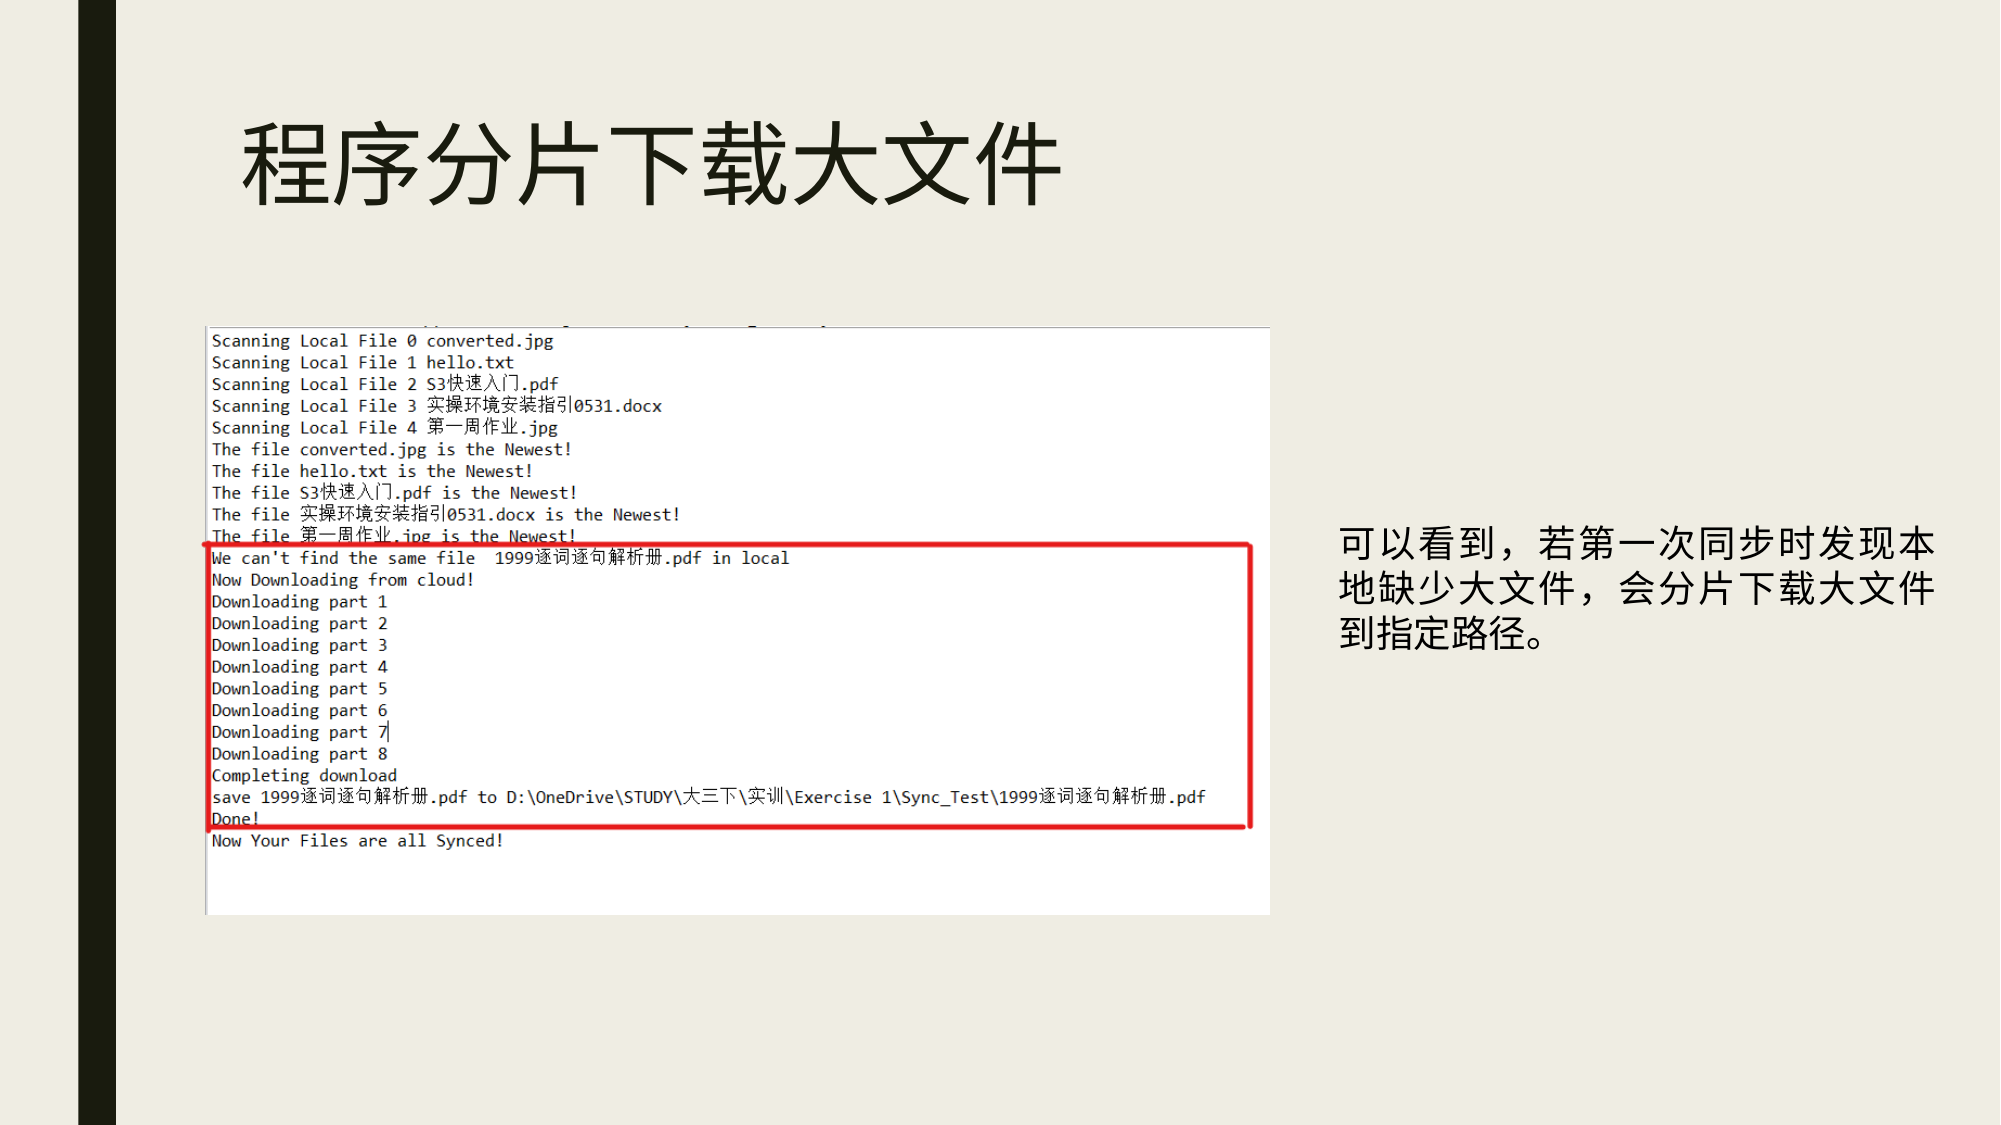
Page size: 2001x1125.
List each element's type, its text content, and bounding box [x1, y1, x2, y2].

text_box 可以看到，若第一次同步时发现本地缺少大文件，会分片下载大文件到指定路径。 [1324, 512, 1952, 663]
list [199, 326, 1270, 915]
title 程序分片下载大文件 [225, 112, 1800, 357]
